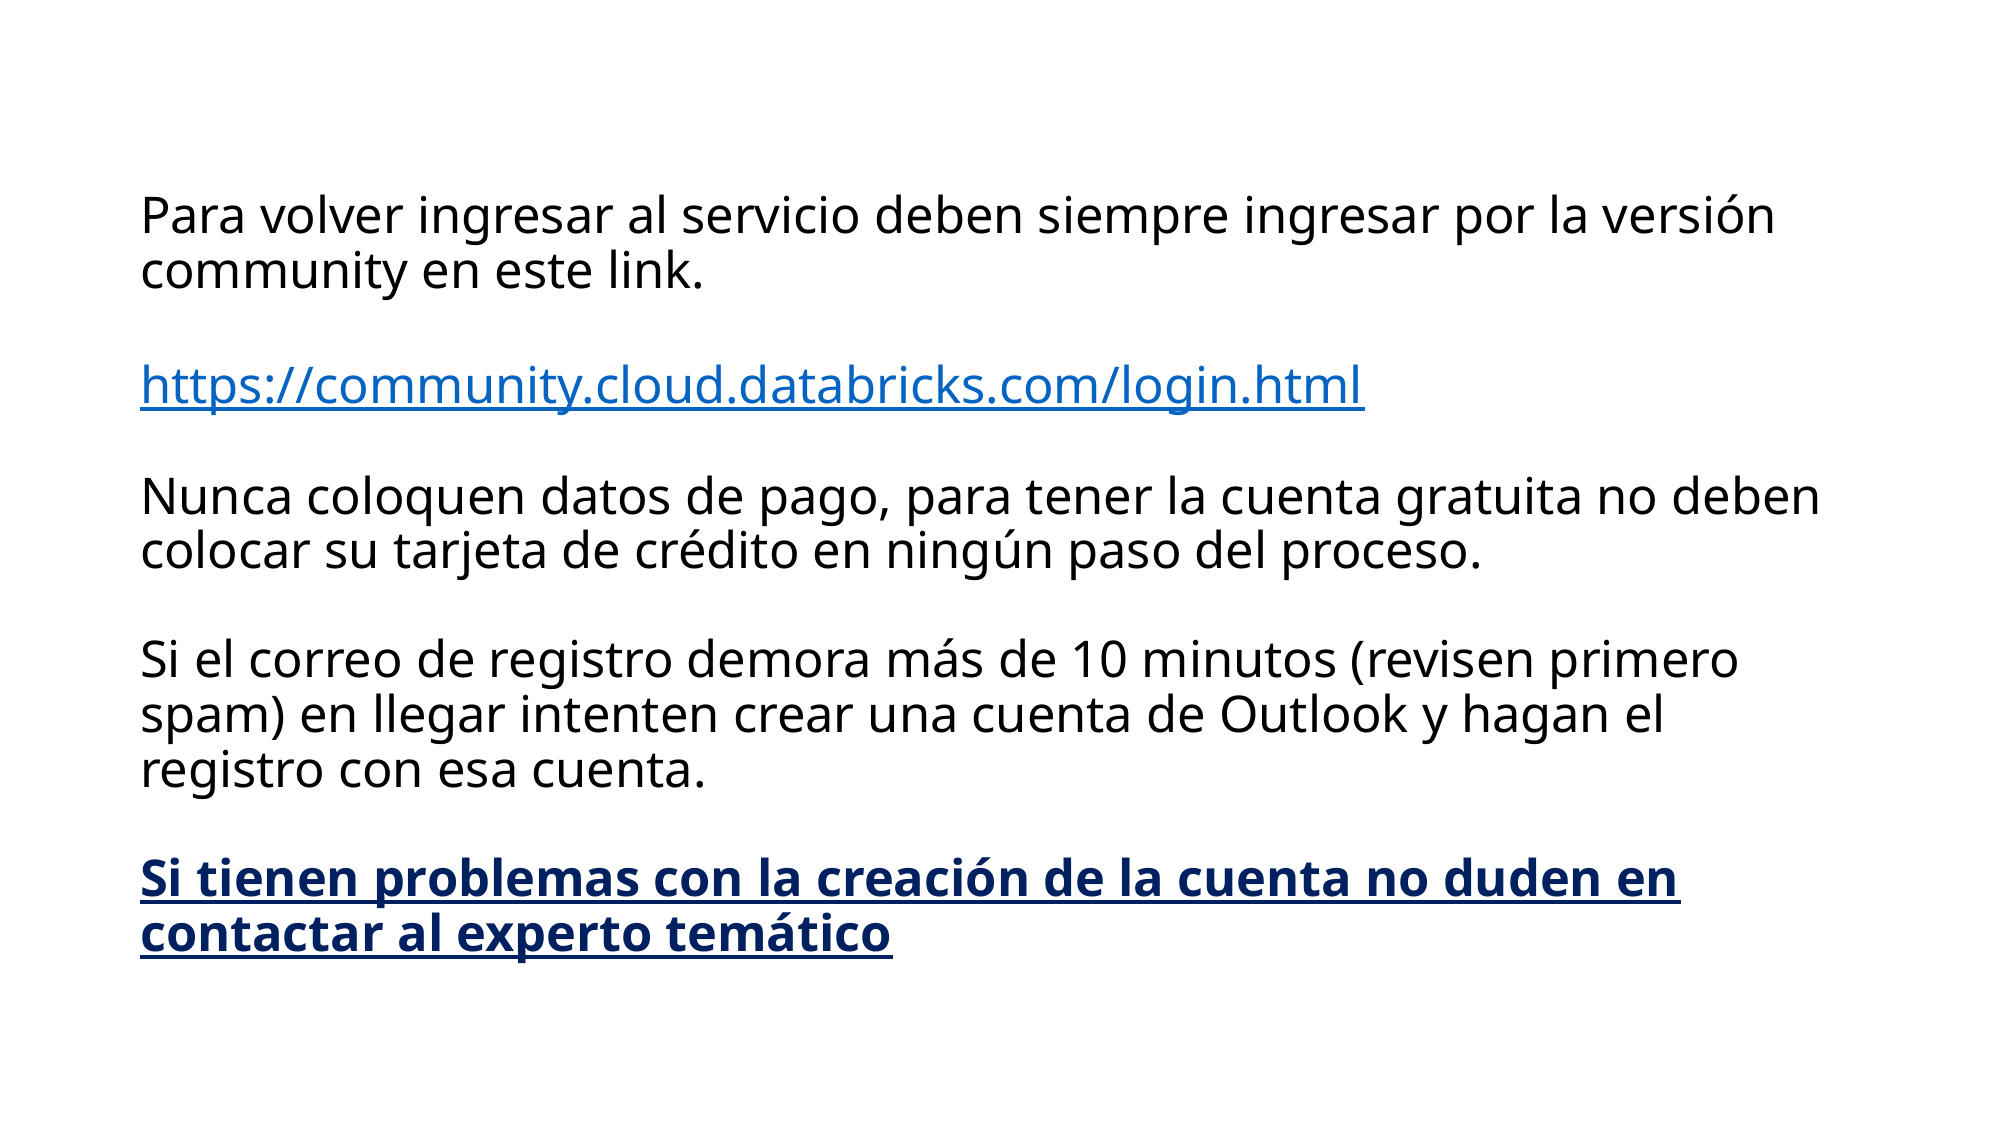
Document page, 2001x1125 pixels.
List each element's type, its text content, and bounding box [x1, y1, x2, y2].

title Para volver ingresar al servicio deben siempre ingresar por la versión community en este link. https://community.cloud.databricks.com/login.html Nunca coloquen datos de pago, para tener la cuenta gratuita no deben colocar su tarjeta de crédito en ningún paso del proceso. Si el correo de registro demora más de 10 minutos (revisen primero spam) en llegar intenten crear una cuenta de Outlook y hagan el registro con esa cuenta. Si tienen problemas con la creación de la cuenta no duden en contactar al experto temático [125, 179, 1851, 1034]
